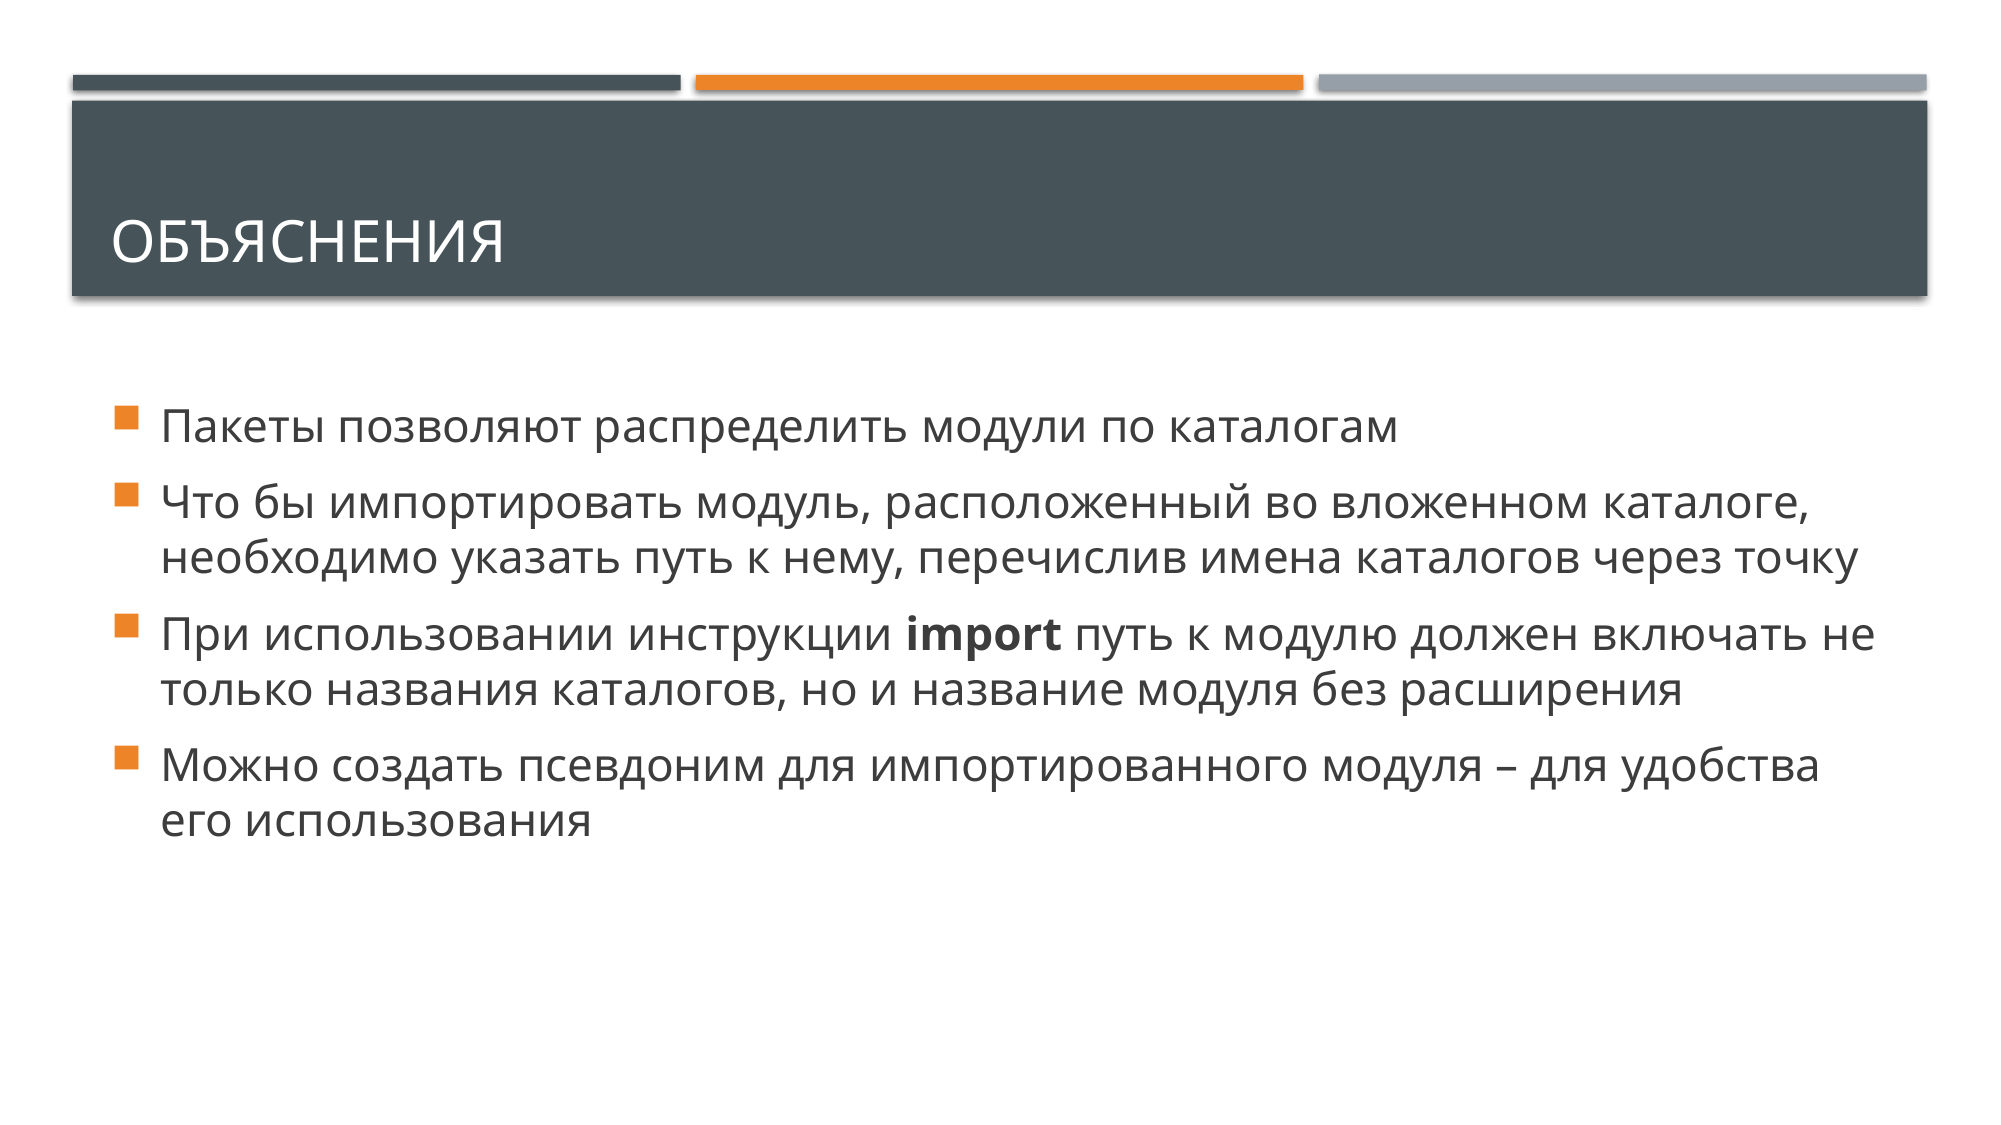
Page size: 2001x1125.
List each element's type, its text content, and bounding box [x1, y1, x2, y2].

list Пакеты позволяют распределить модули по каталогам Что бы импортировать модуль, расположенный во вложенном каталоге, необходимо указать путь к нему, перечислив имена каталогов через точку При использовании инструкции import путь к модулю должен включать не только названия каталогов, но и название модуля без расширения Можно создать псевдоним для импортированного модуля – для удобства его использования [95, 357, 1905, 962]
title Объяснения [95, 115, 1905, 282]
